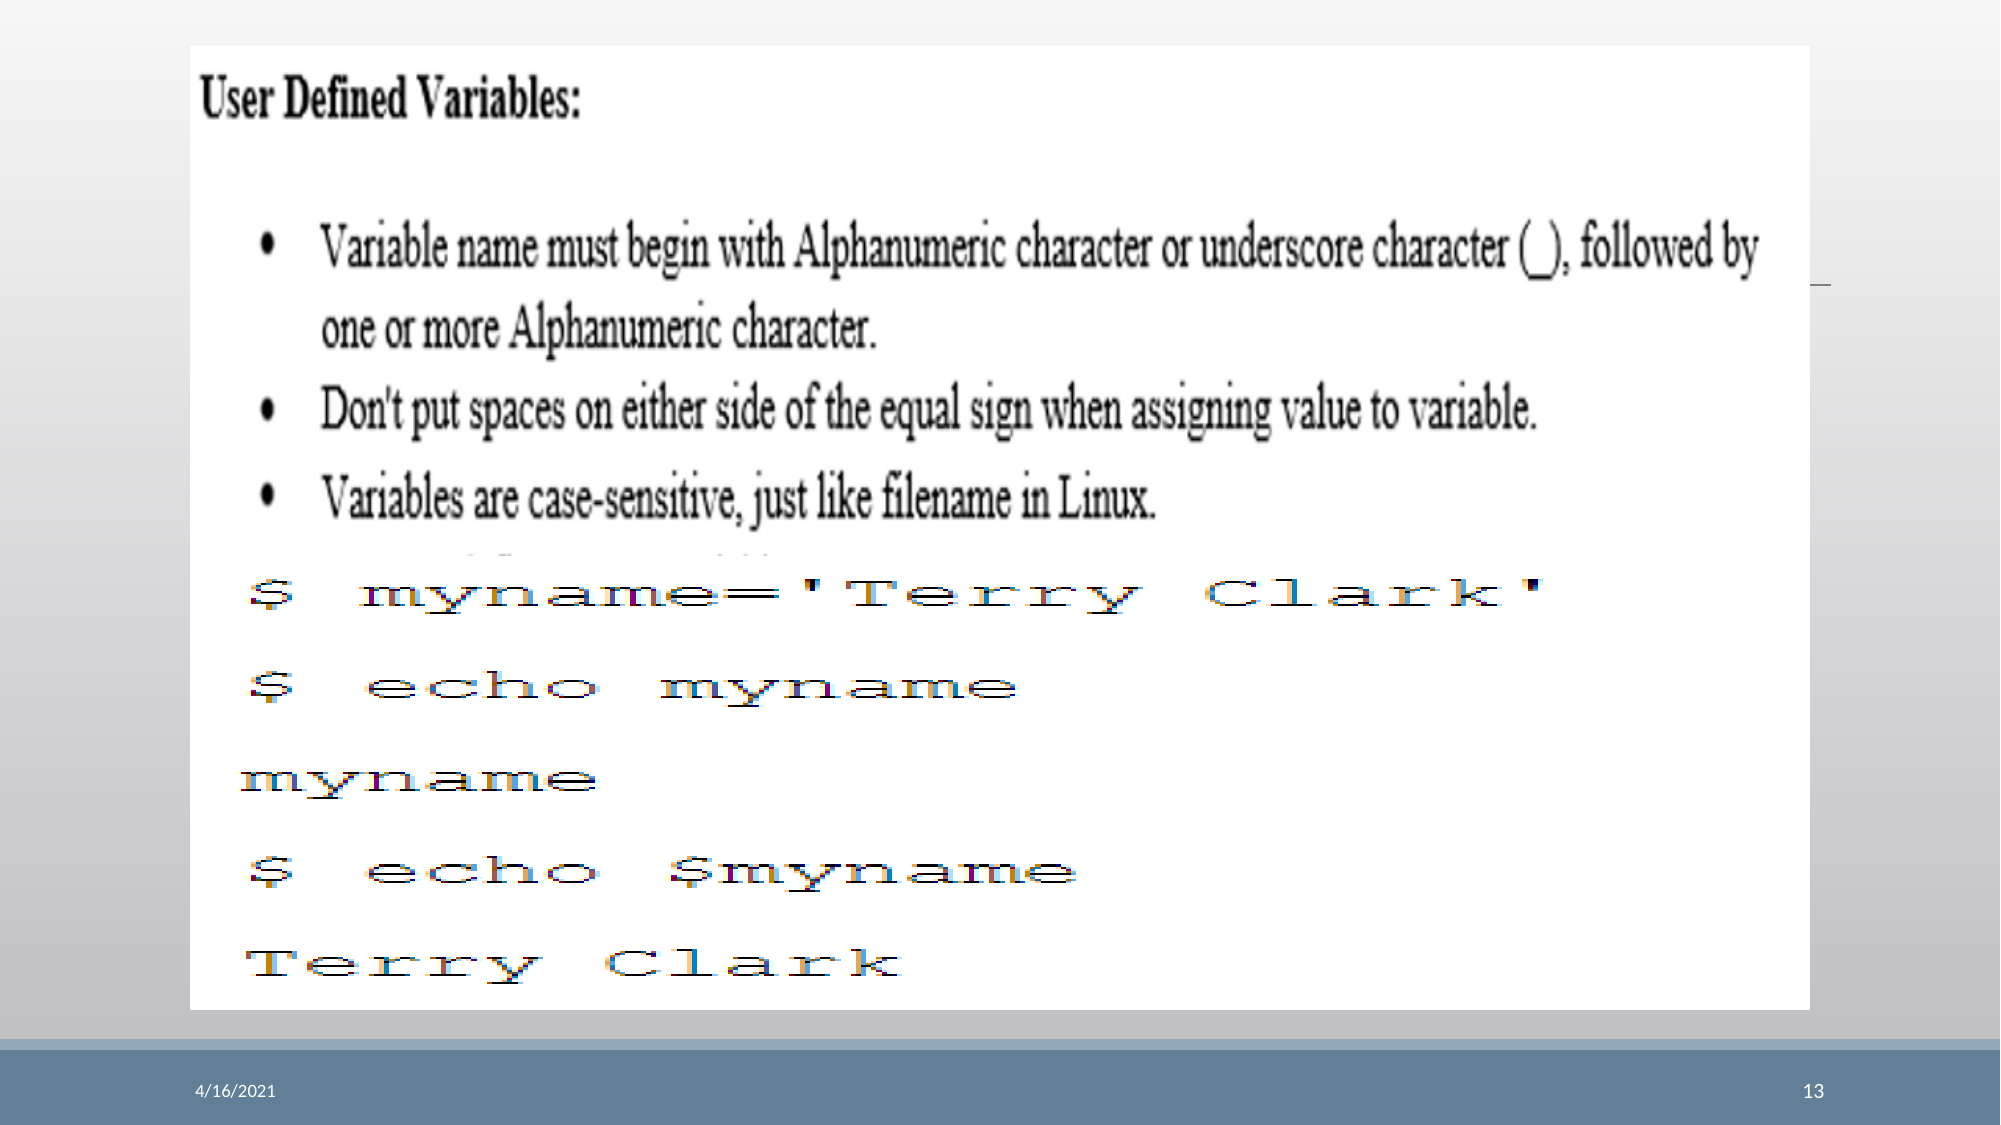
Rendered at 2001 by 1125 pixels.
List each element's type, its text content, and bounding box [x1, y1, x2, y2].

slide_number ‹#› [1624, 1059, 1840, 1120]
picture [190, 46, 1810, 1010]
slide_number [180, 1059, 586, 1120]
